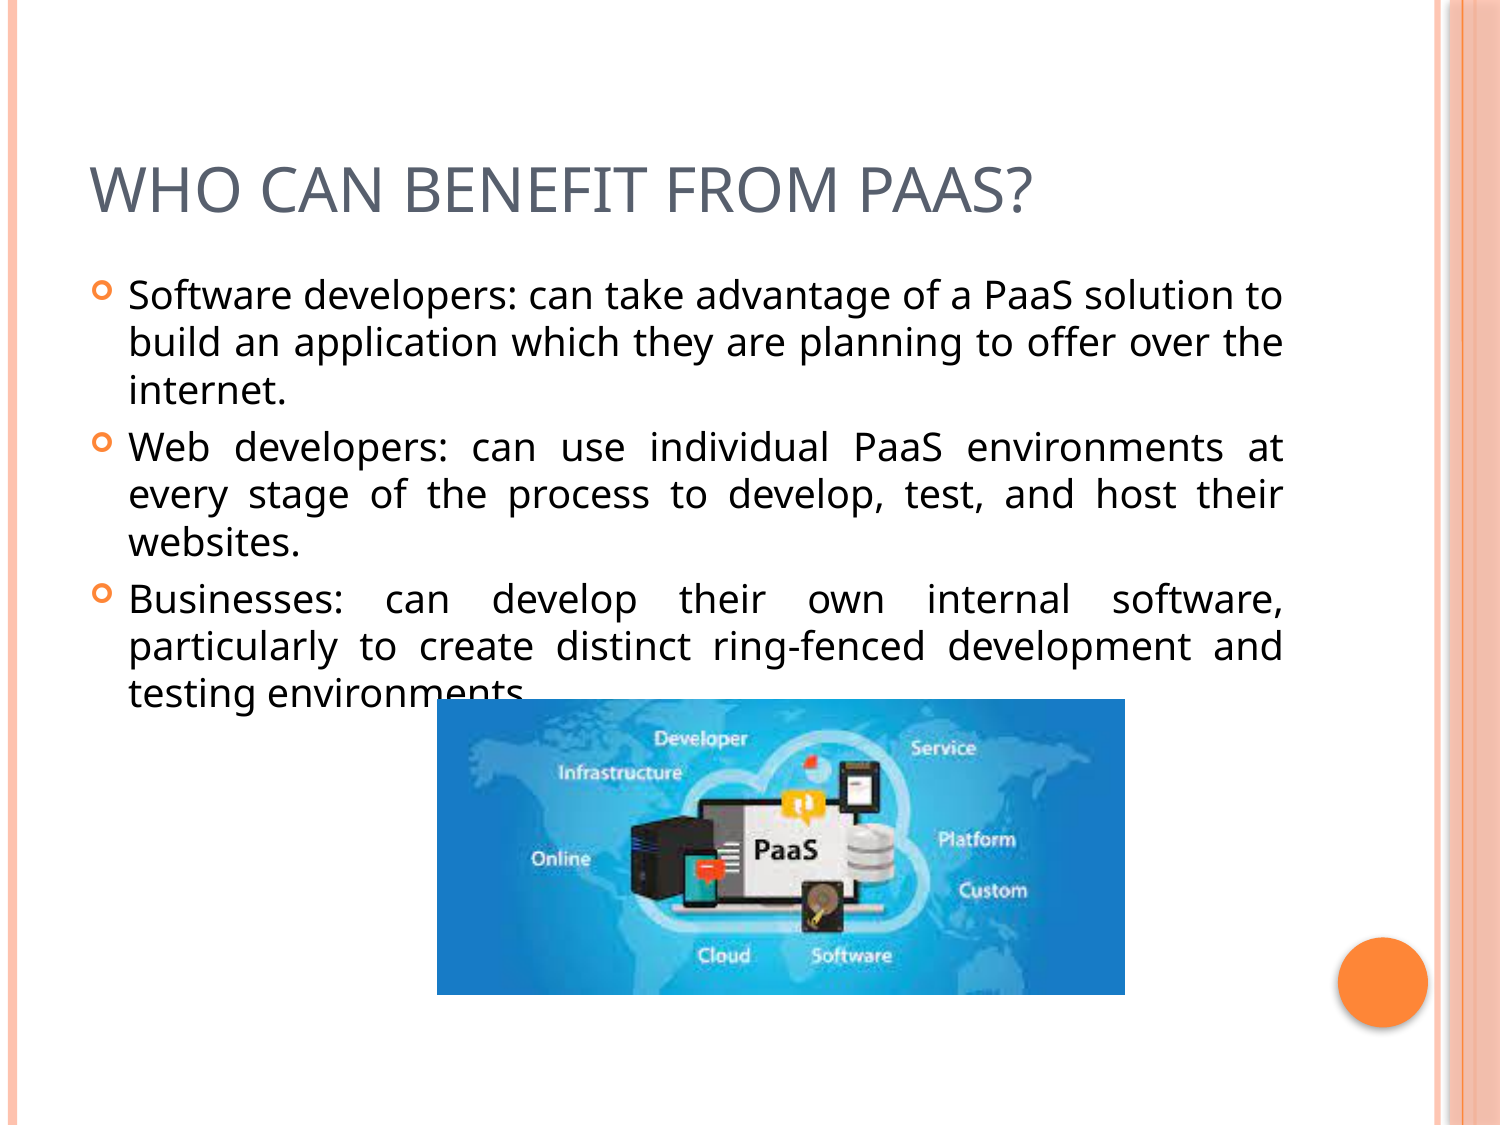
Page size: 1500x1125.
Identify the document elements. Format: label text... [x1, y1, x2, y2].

picture [875, 984, 882, 990]
picture [436, 699, 1126, 995]
title Who can benefit from PaaS? [75, 45, 1300, 233]
list Software developers: can take advantage of a PaaS solution to build an application which they are planning to offer over the internet. Web developers: can use individual PaaS environments at every stage of the process to develop, test, and host their websites. Businesses: can develop their own internal software, particularly to create distinct ring-fenced development and testing environments. [75, 262, 1300, 725]
